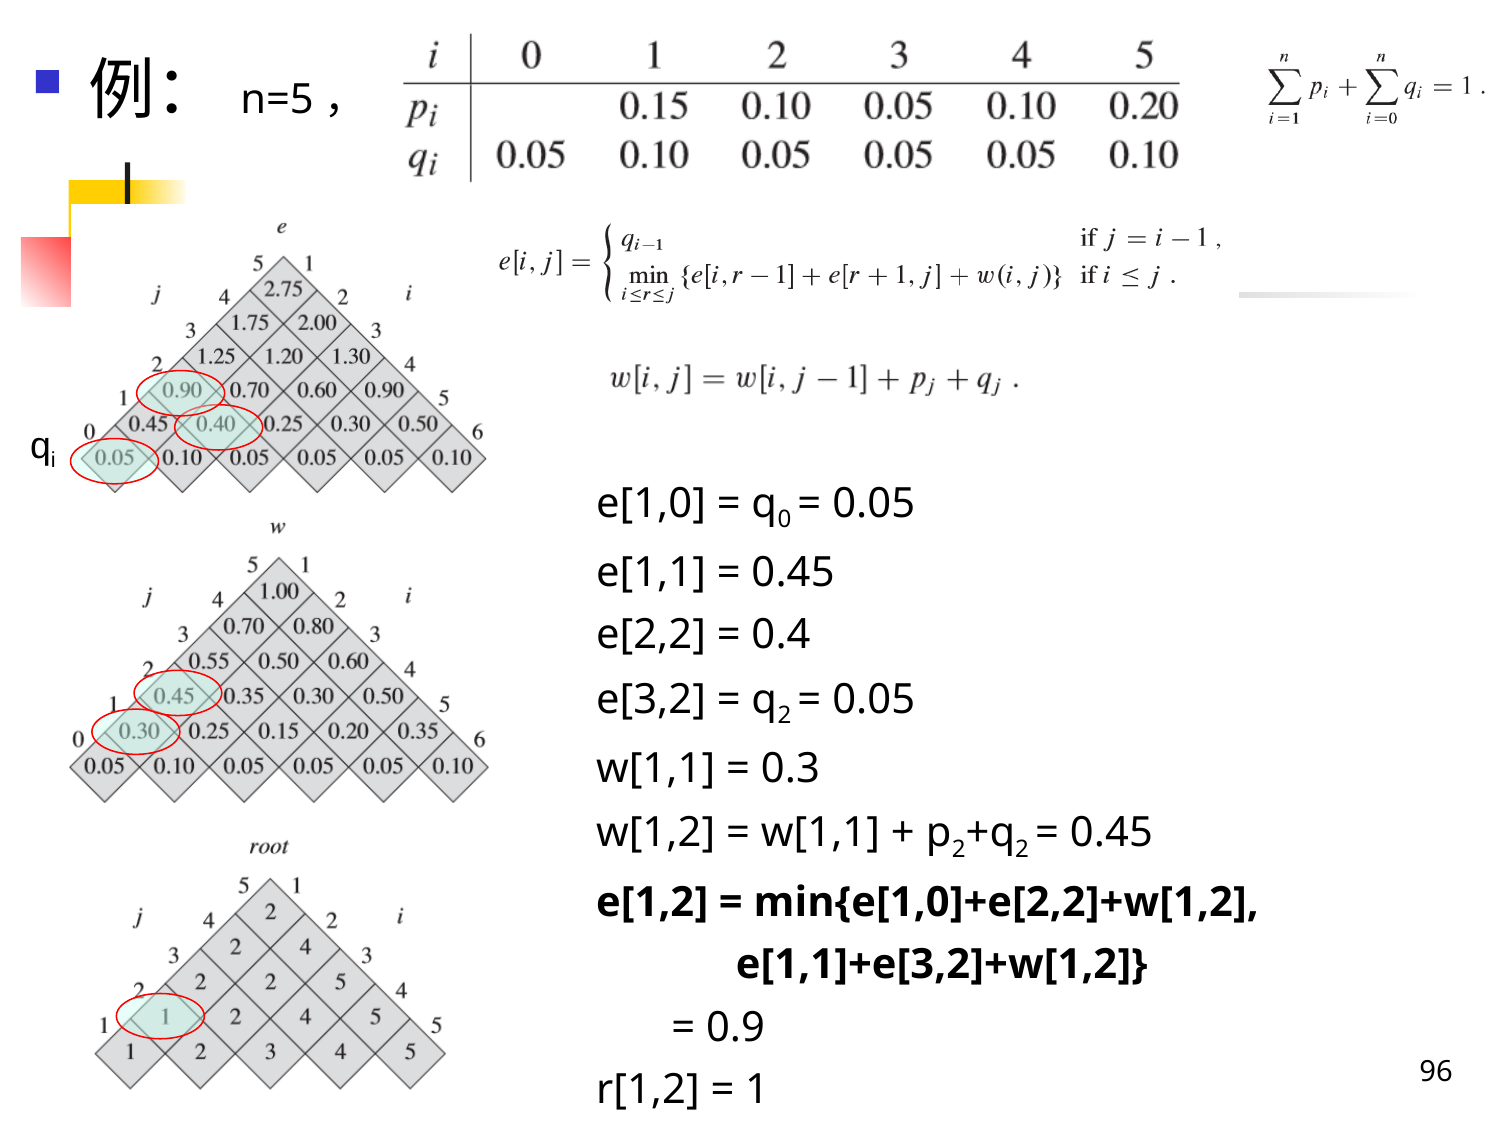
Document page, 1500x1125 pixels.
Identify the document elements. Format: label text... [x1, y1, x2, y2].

picture [596, 353, 1034, 405]
text_box n=5， [225, 38, 392, 200]
picture [88, 828, 455, 1100]
text_box e[1,0] = q0 = 0.05 e[1,1] = 0.45 e[2,2] = 0.4 e[3,2] = q2 = 0.05 w[1,1] = 0.3 w[1,2] = w[1,1] + p2+q2 = 0.45 e[1,2] = min{e[1,0]+e[2,2]+w[1,2], e[1,1]+e[3,2]+w[1,2]} = 0.9 r[1,2] = 1 [581, 453, 1486, 1120]
picture [1259, 46, 1496, 129]
list 例： [17, 39, 225, 146]
picture [67, 204, 1239, 809]
list 例： [1209, 39, 1447, 146]
picture [391, 20, 1209, 192]
text_box qi [15, 413, 71, 480]
